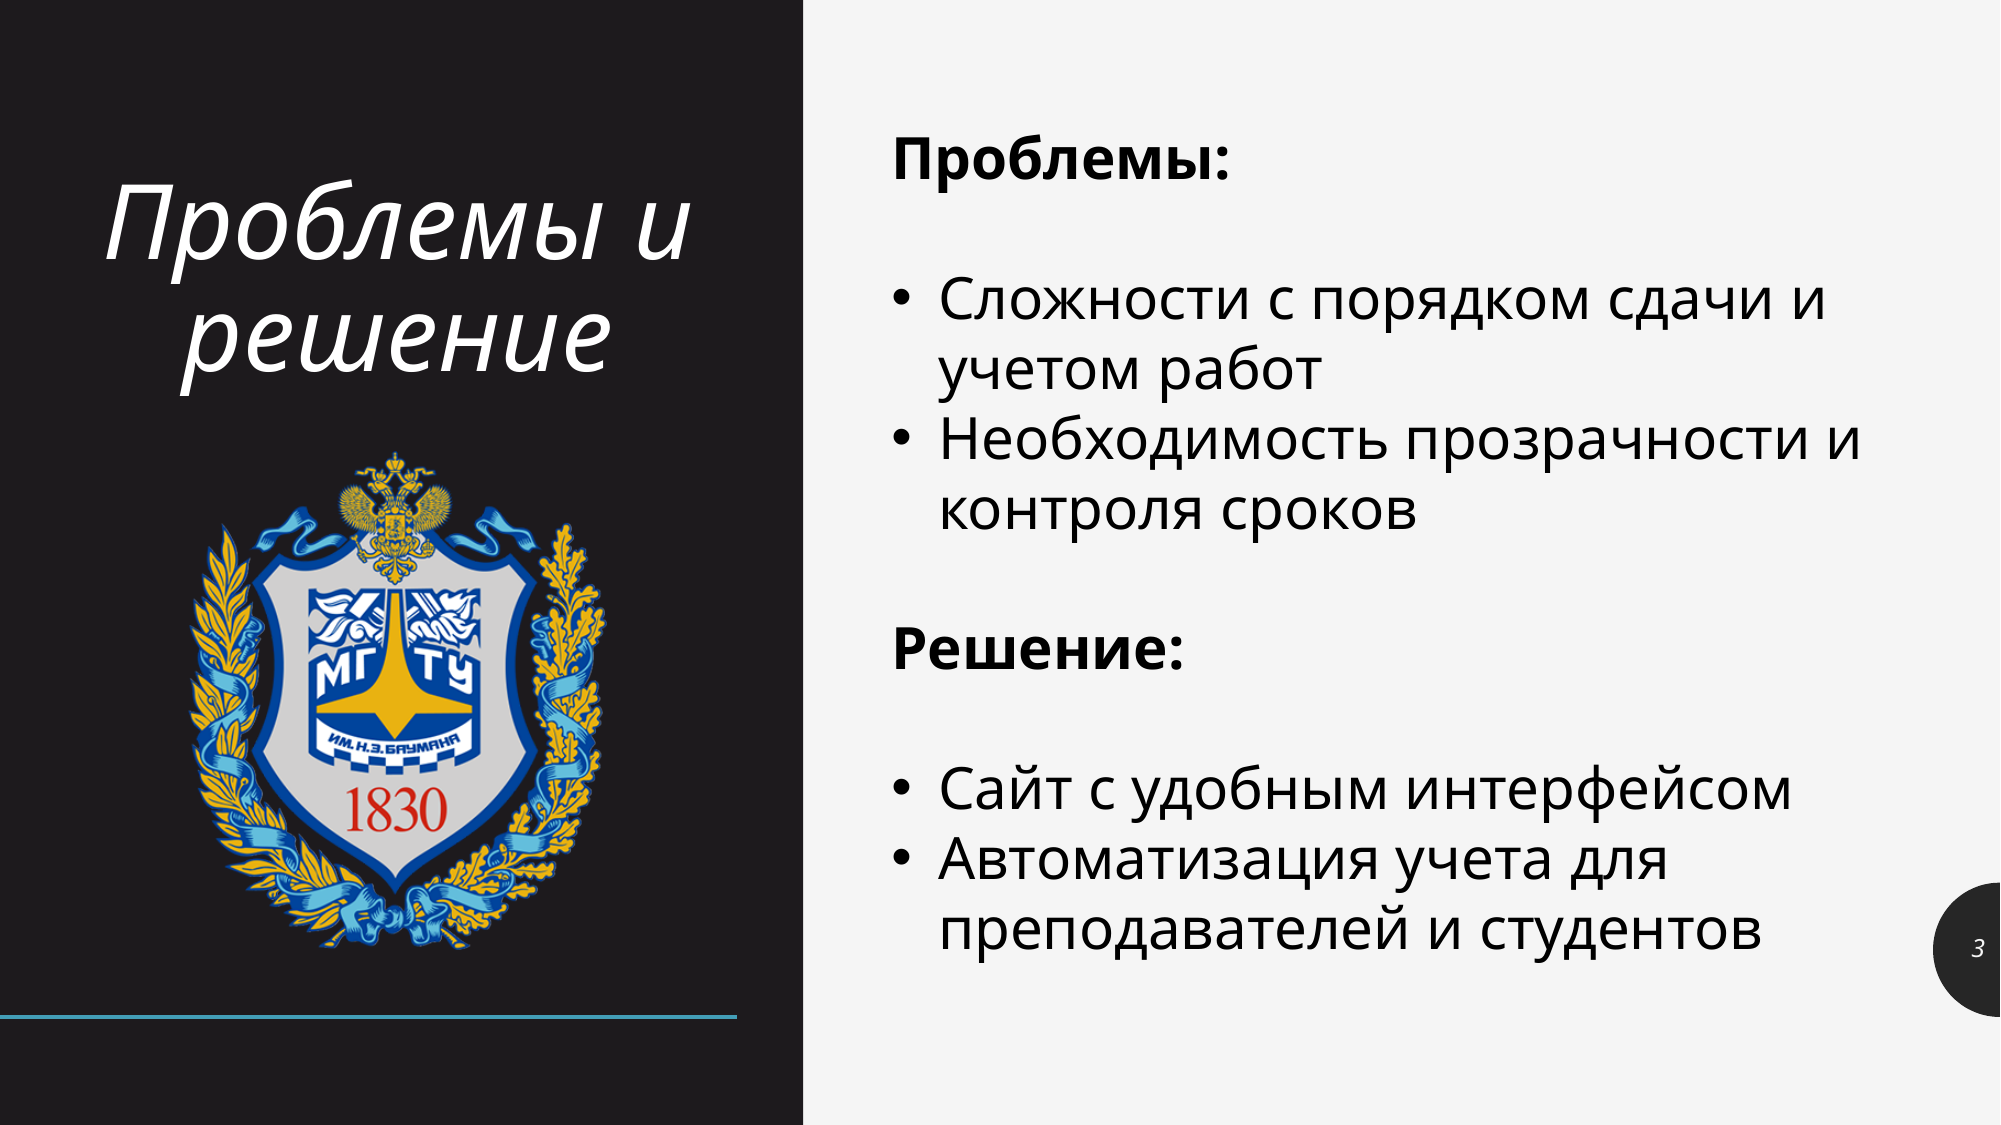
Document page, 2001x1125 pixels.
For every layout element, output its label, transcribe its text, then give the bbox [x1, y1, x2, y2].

title Проблемы и решение [61, 37, 735, 402]
text_box Проблемы: Сложности с порядком сдачи и учетом работ Необходимость прозрачности и контроля сроков Решение: Сайт с удобным интерфейсом Автоматизация учета для преподавателей и студентов [876, 113, 1898, 1039]
slide_number 3 [1933, 919, 2000, 980]
picture [188, 451, 607, 950]
